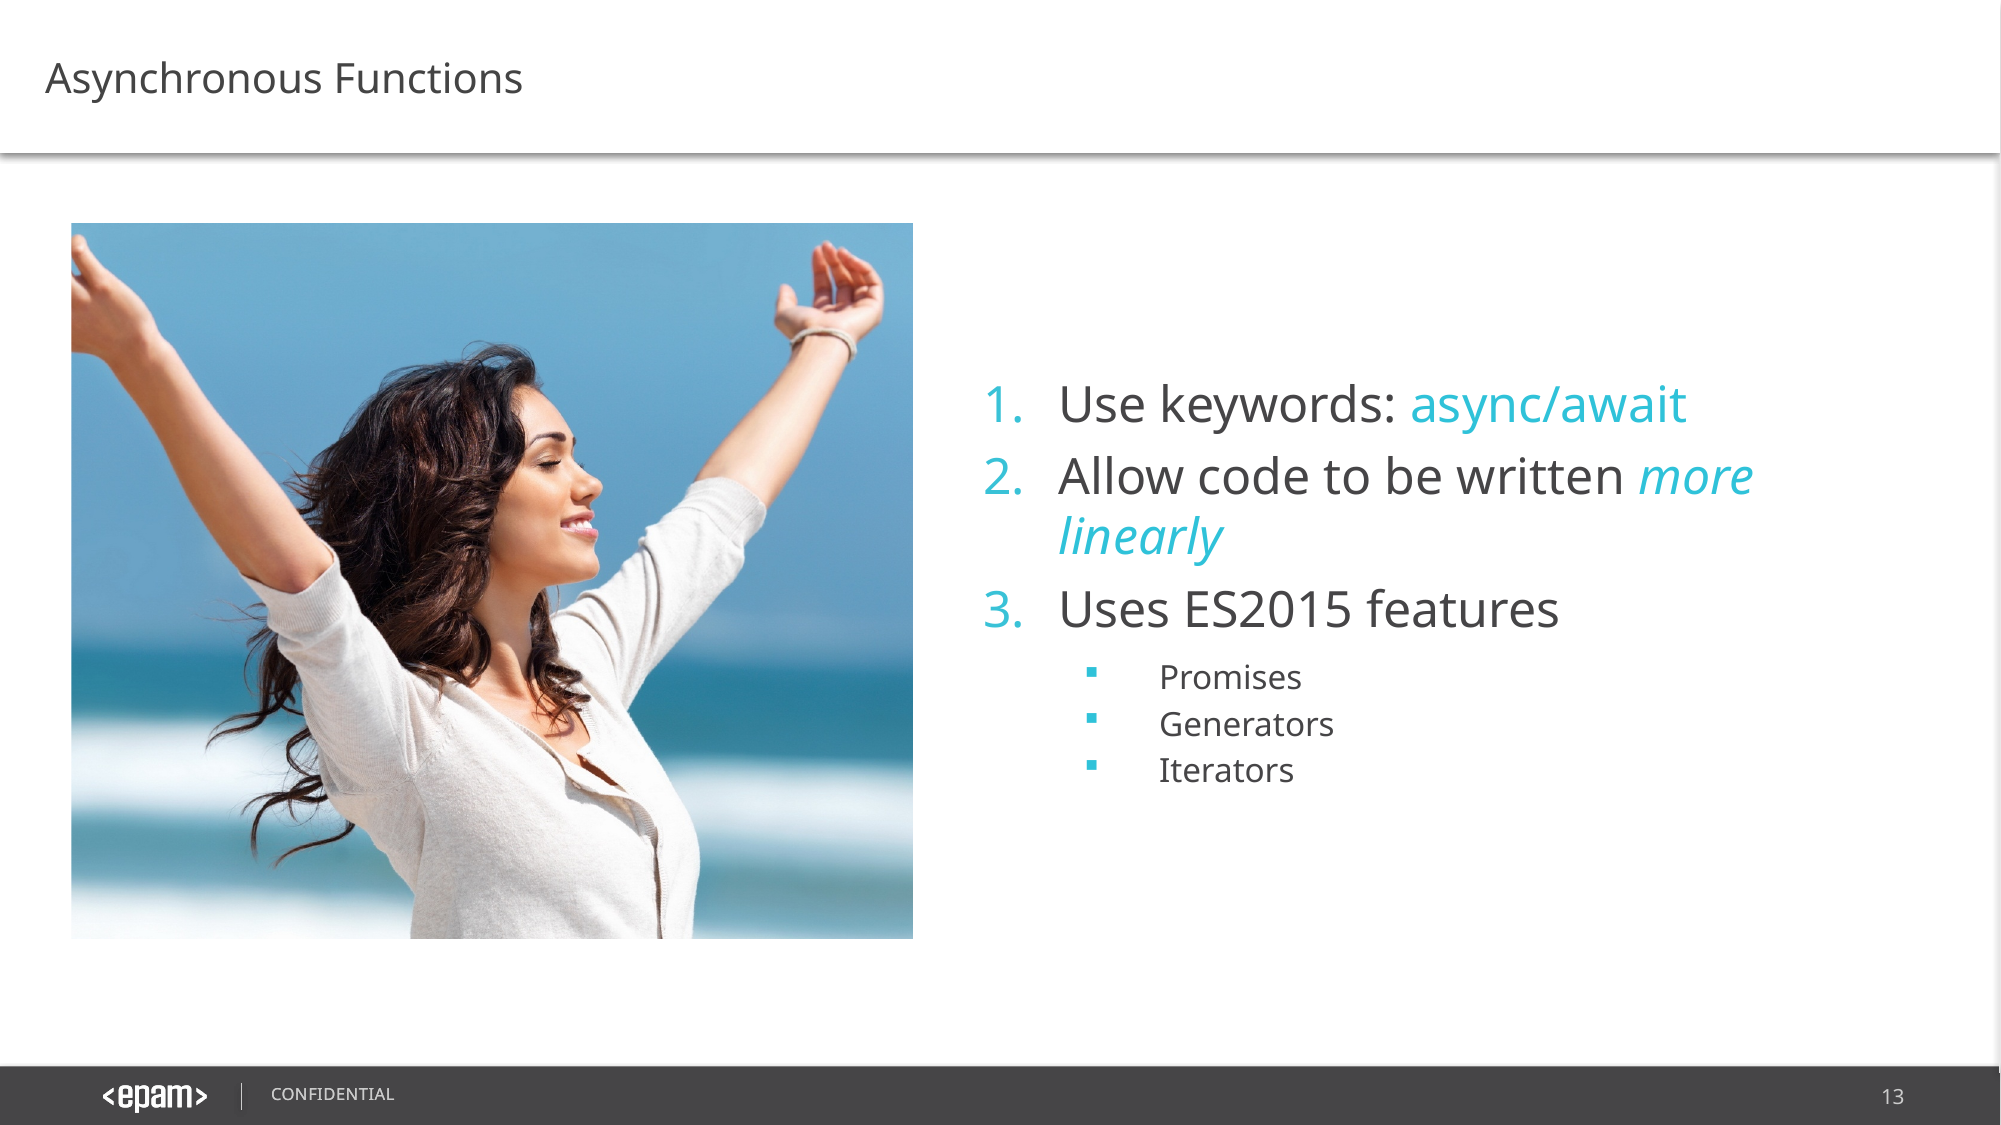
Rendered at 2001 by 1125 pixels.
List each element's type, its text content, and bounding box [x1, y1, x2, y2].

picture [102, 1085, 207, 1113]
picture [71, 222, 914, 939]
list Use keywords: async/await Allow code to be written more linearly Uses ES2015 features Promises Generators Iterators [971, 223, 1911, 939]
list Asynchronous Functions [0, 0, 2000, 153]
